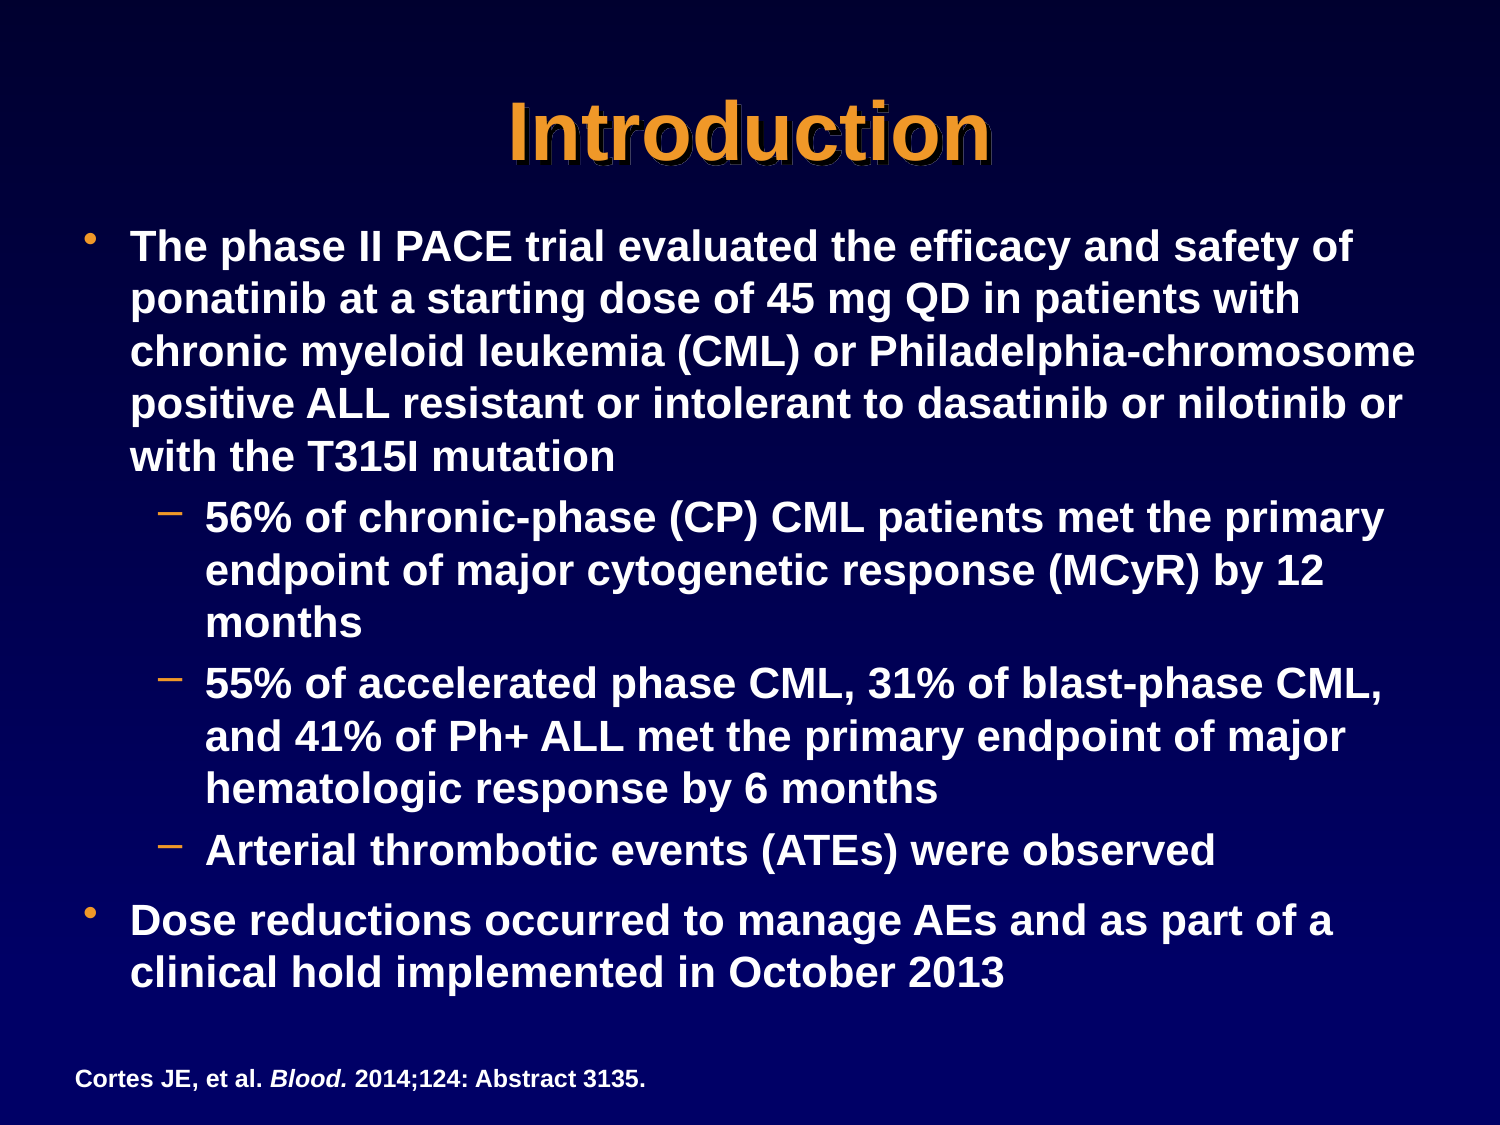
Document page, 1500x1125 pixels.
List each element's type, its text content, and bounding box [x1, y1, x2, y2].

list The phase II PACE trial evaluated the efficacy and safety of ponatinib at a starting dose of 45 mg QD in patients with chronic myeloid leukemia (CML) or Philadelphia-chromosome positive ALL resistant or intolerant to dasatinib or nilotinib or with the T315I mutation 56% of chronic-phase (CP) CML patients met the primary endpoint of major cytogenetic response (MCyR) by 12 months 55% of accelerated phase CML, 31% of blast-phase CML, and 41% of Ph+ ALL met the primary endpoint of major hematologic response by 6 months Arterial thrombotic events (ATEs) were observed Dose reductions occurred to manage AEs and as part of a clinical hold implemented in October 2013 [59, 210, 1441, 1033]
title Introduction [55, 39, 1445, 228]
text_box Cortes JE, et al. Blood. 2014;124: Abstract 3135. [60, 1054, 662, 1100]
